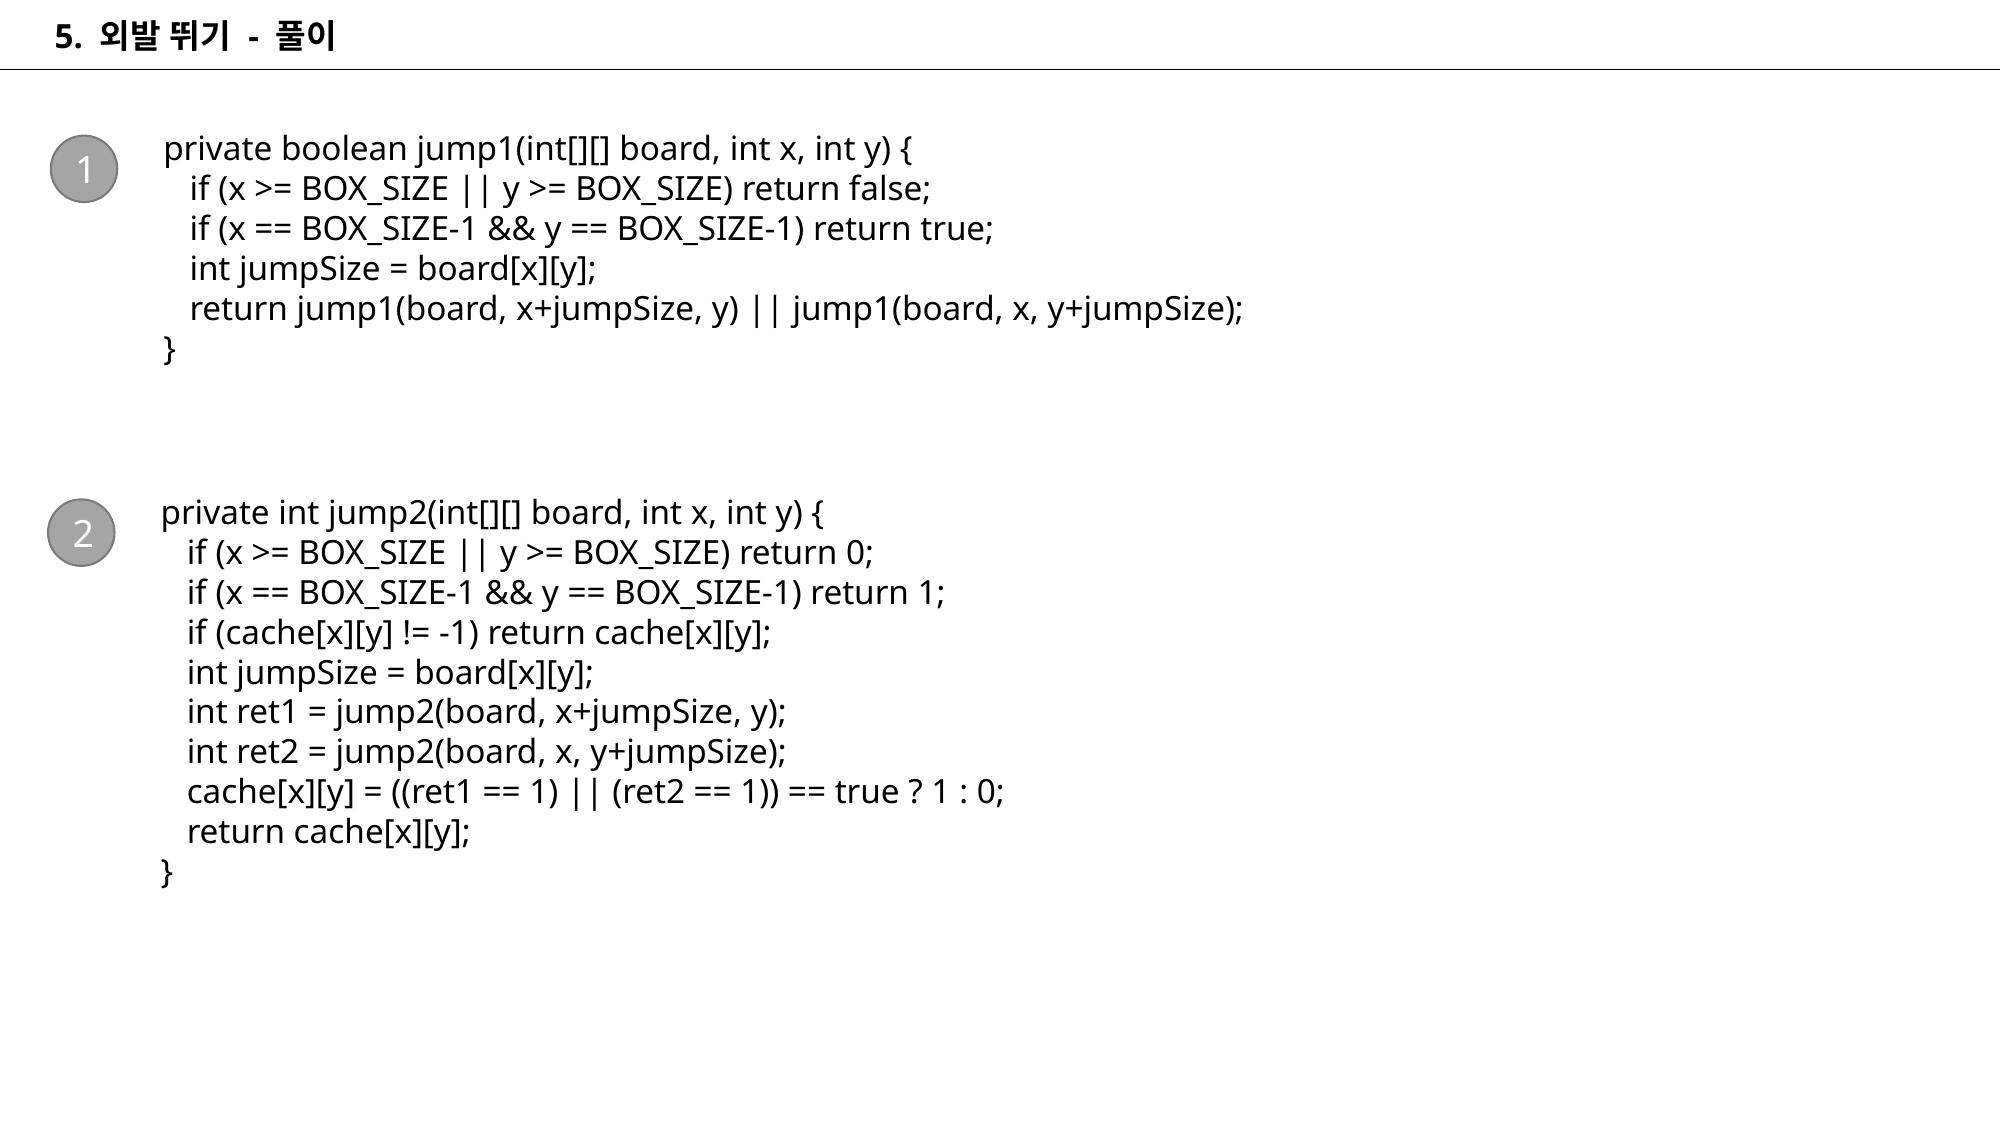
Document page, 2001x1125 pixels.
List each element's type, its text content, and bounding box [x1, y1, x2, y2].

text_box 1 [49, 134, 119, 204]
text_box private int jump2(int[][] board, int x, int y) { if (x >= BOX_SIZE || y >= BOX_SIZE) return 0; if (x == BOX_SIZE-1 && y == BOX_SIZE-1) return 1; if (cache[x][y] != -1) return cache[x][y]; int jumpSize = board[x][y]; int ret1 = jump2(board, x+jumpSize, y); int ret2 = jump2(board, x, y+jumpSize); cache[x][y] = ((ret1 == 1) || (ret2 == 1)) == true ? 1 : 0; return cache[x][y]; } [145, 483, 1593, 898]
text_box 5. 외발 뛰기 - 풀이 [39, 8, 352, 63]
text_box private boolean jump1(int[][] board, int x, int y) { if (x >= BOX_SIZE || y >= BOX_SIZE) return false; if (x == BOX_SIZE-1 && y == BOX_SIZE-1) return true; int jumpSize = board[x][y]; return jump1(board, x+jumpSize, y) || jump1(board, x, y+jumpSize); } [148, 119, 1443, 375]
text_box 2 [46, 498, 116, 567]
